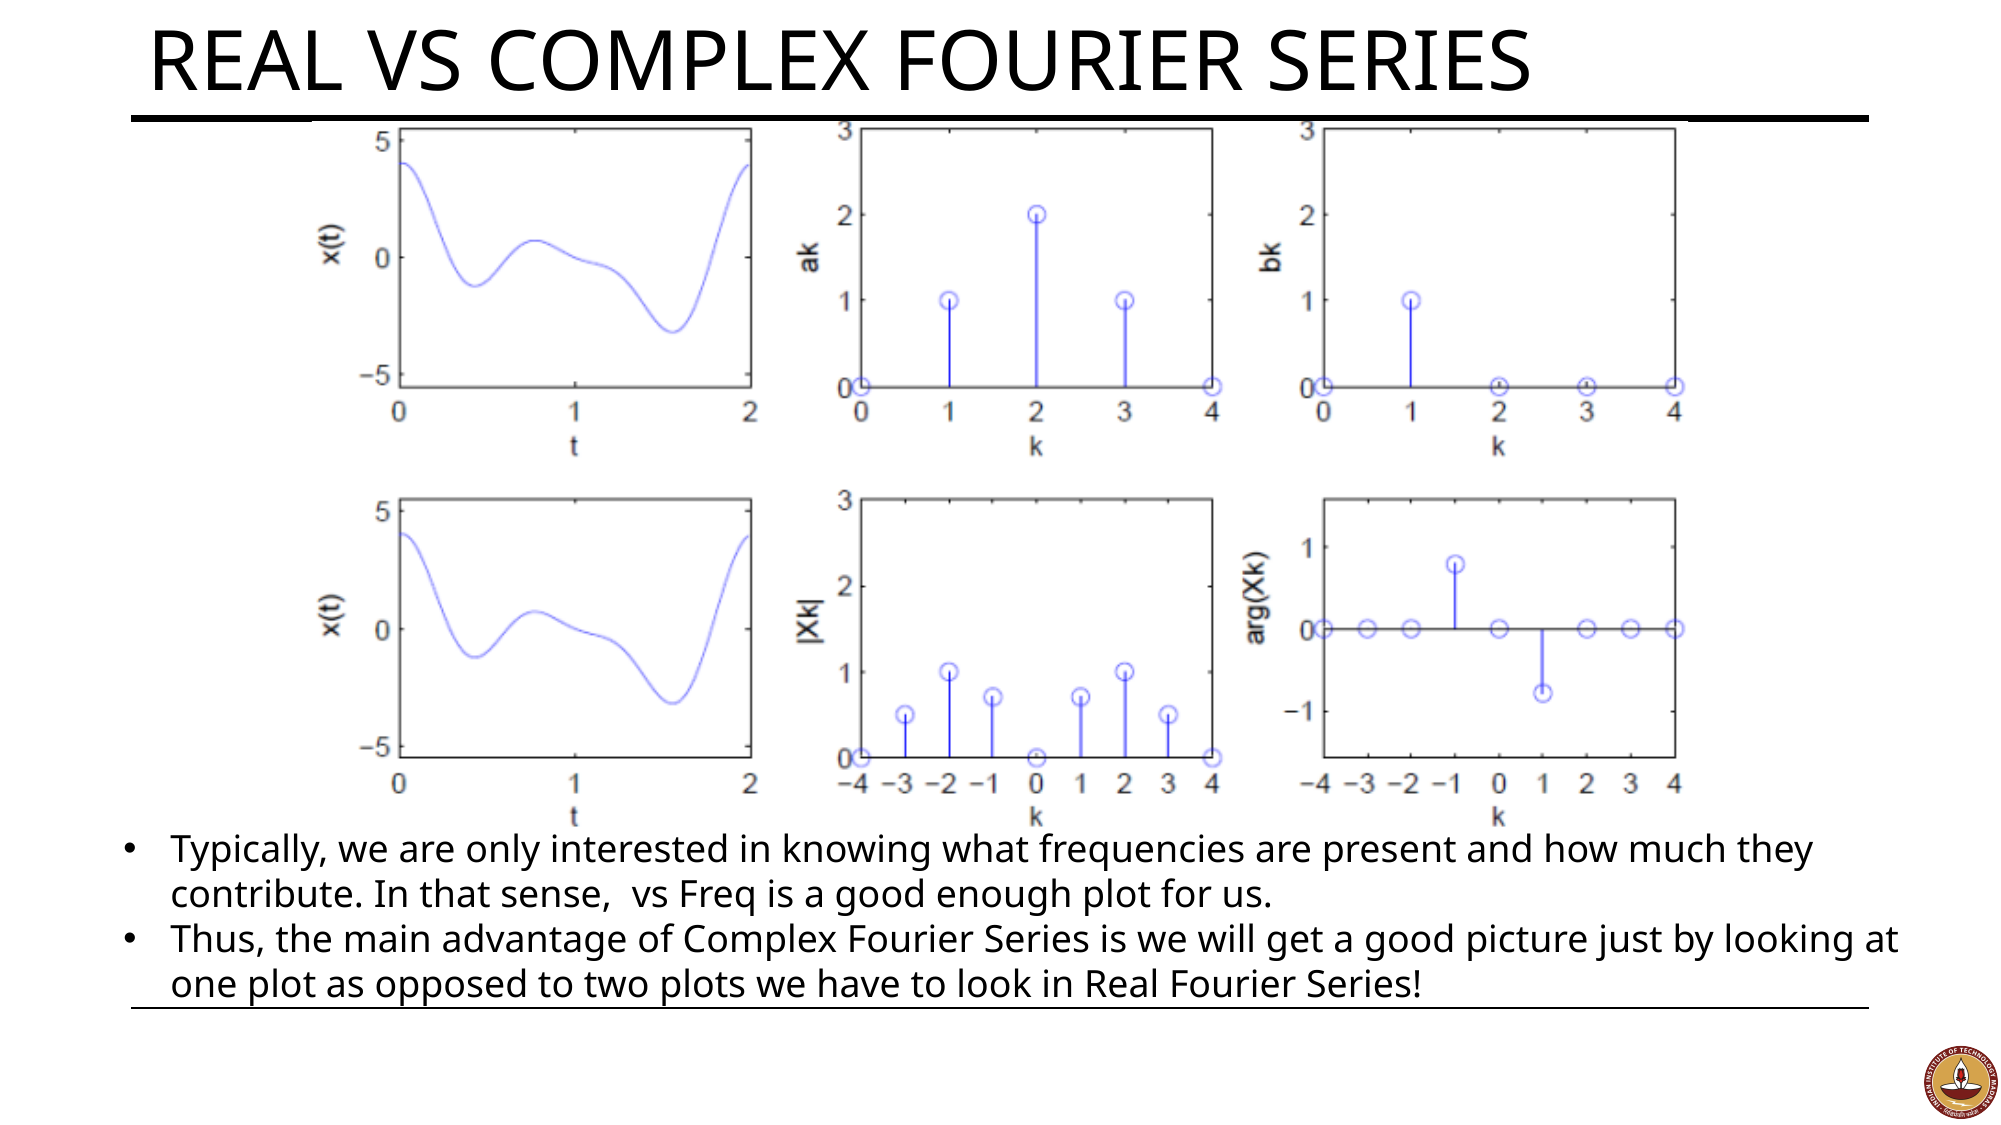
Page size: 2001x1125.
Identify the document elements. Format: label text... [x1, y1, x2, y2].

picture [1923, 1042, 1999, 1121]
picture [311, 121, 1689, 834]
title Real vs complex Fourier series [132, 0, 1869, 122]
